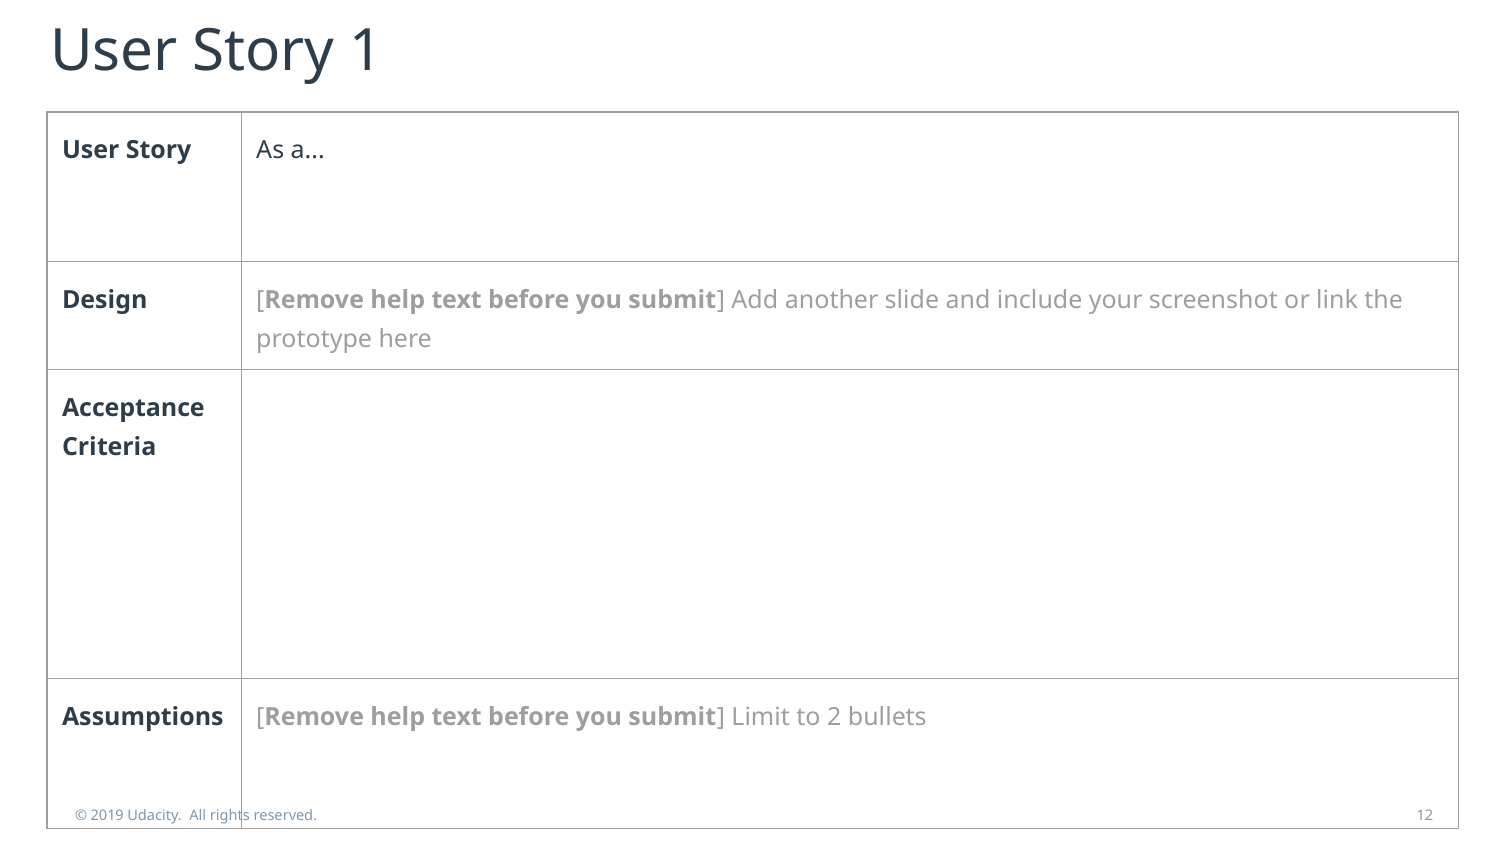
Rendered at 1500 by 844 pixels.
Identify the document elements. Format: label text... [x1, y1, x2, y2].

table_cell Design [48, 262, 241, 369]
table_cell [242, 370, 1458, 678]
table_cell [Remove help text before you submit] Limit to 2 bullets [242, 679, 1458, 828]
table_cell Acceptance Criteria [48, 370, 241, 678]
table_header As a... [242, 113, 1458, 261]
table_cell [Remove help text before you submit] Add another slide and include your screenshot or link the prototype here [242, 262, 1458, 369]
title User Story 1 [50, 12, 1400, 111]
table_header User Story [48, 113, 241, 261]
table_cell Assumptions [48, 679, 241, 828]
